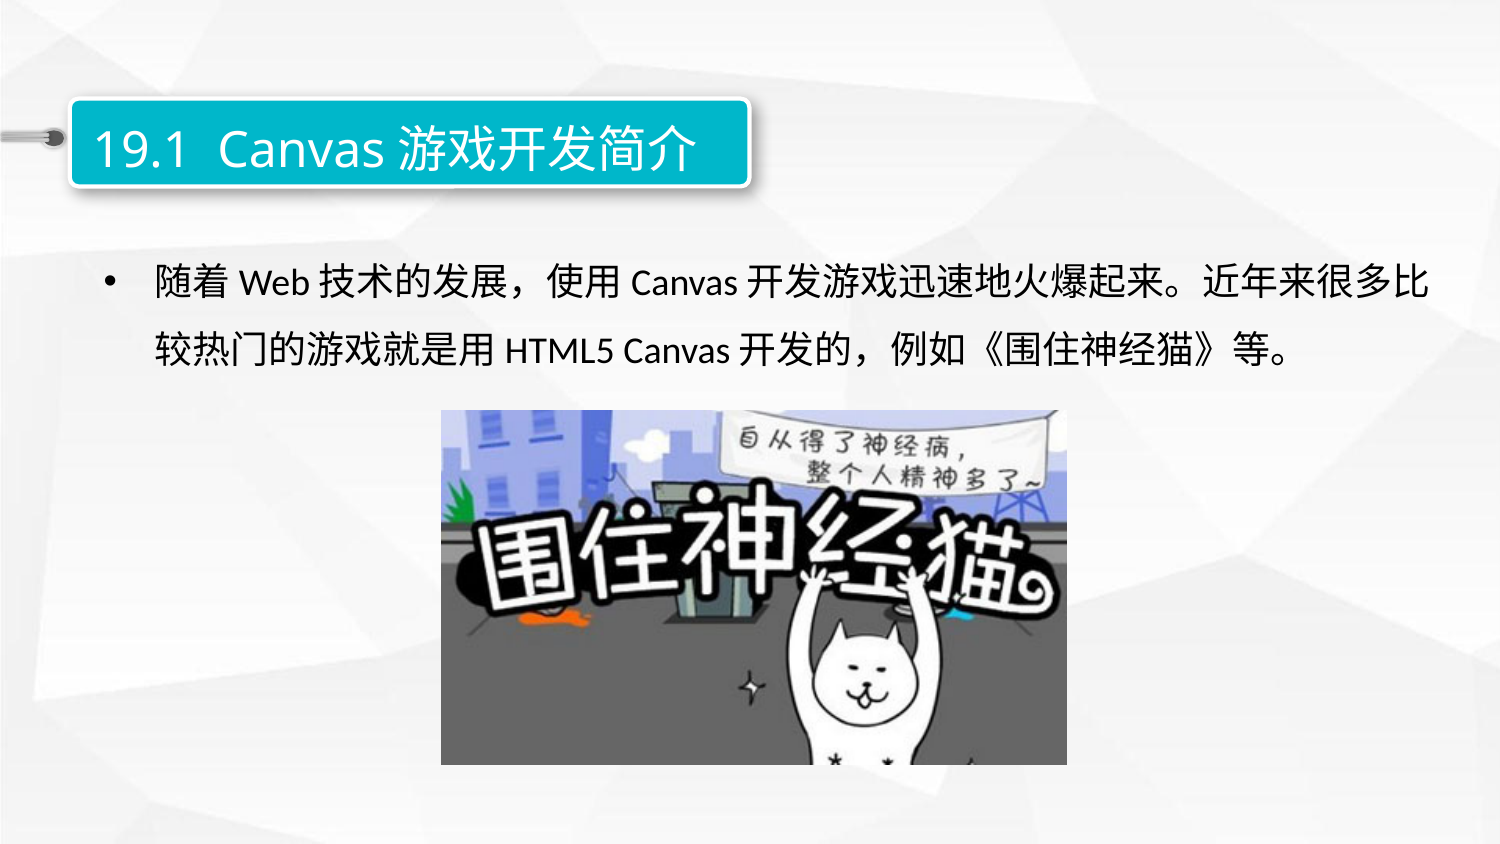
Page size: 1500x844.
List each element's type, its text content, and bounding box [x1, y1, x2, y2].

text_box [1, 133, 49, 142]
text_box 19.1 Canvas游戏开发简介 [40, 110, 750, 185]
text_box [40, 128, 67, 149]
text_box [67, 96, 752, 184]
text_box [70, 185, 749, 189]
picture [0, 0, 1500, 844]
list 随着Web技术的发展，使用Canvas开发游戏迅速地火爆起来。近年来很多比较热门的游戏就是用HTML5 Canvas开发的，例如《围住神经猫》等。 [88, 227, 1470, 431]
